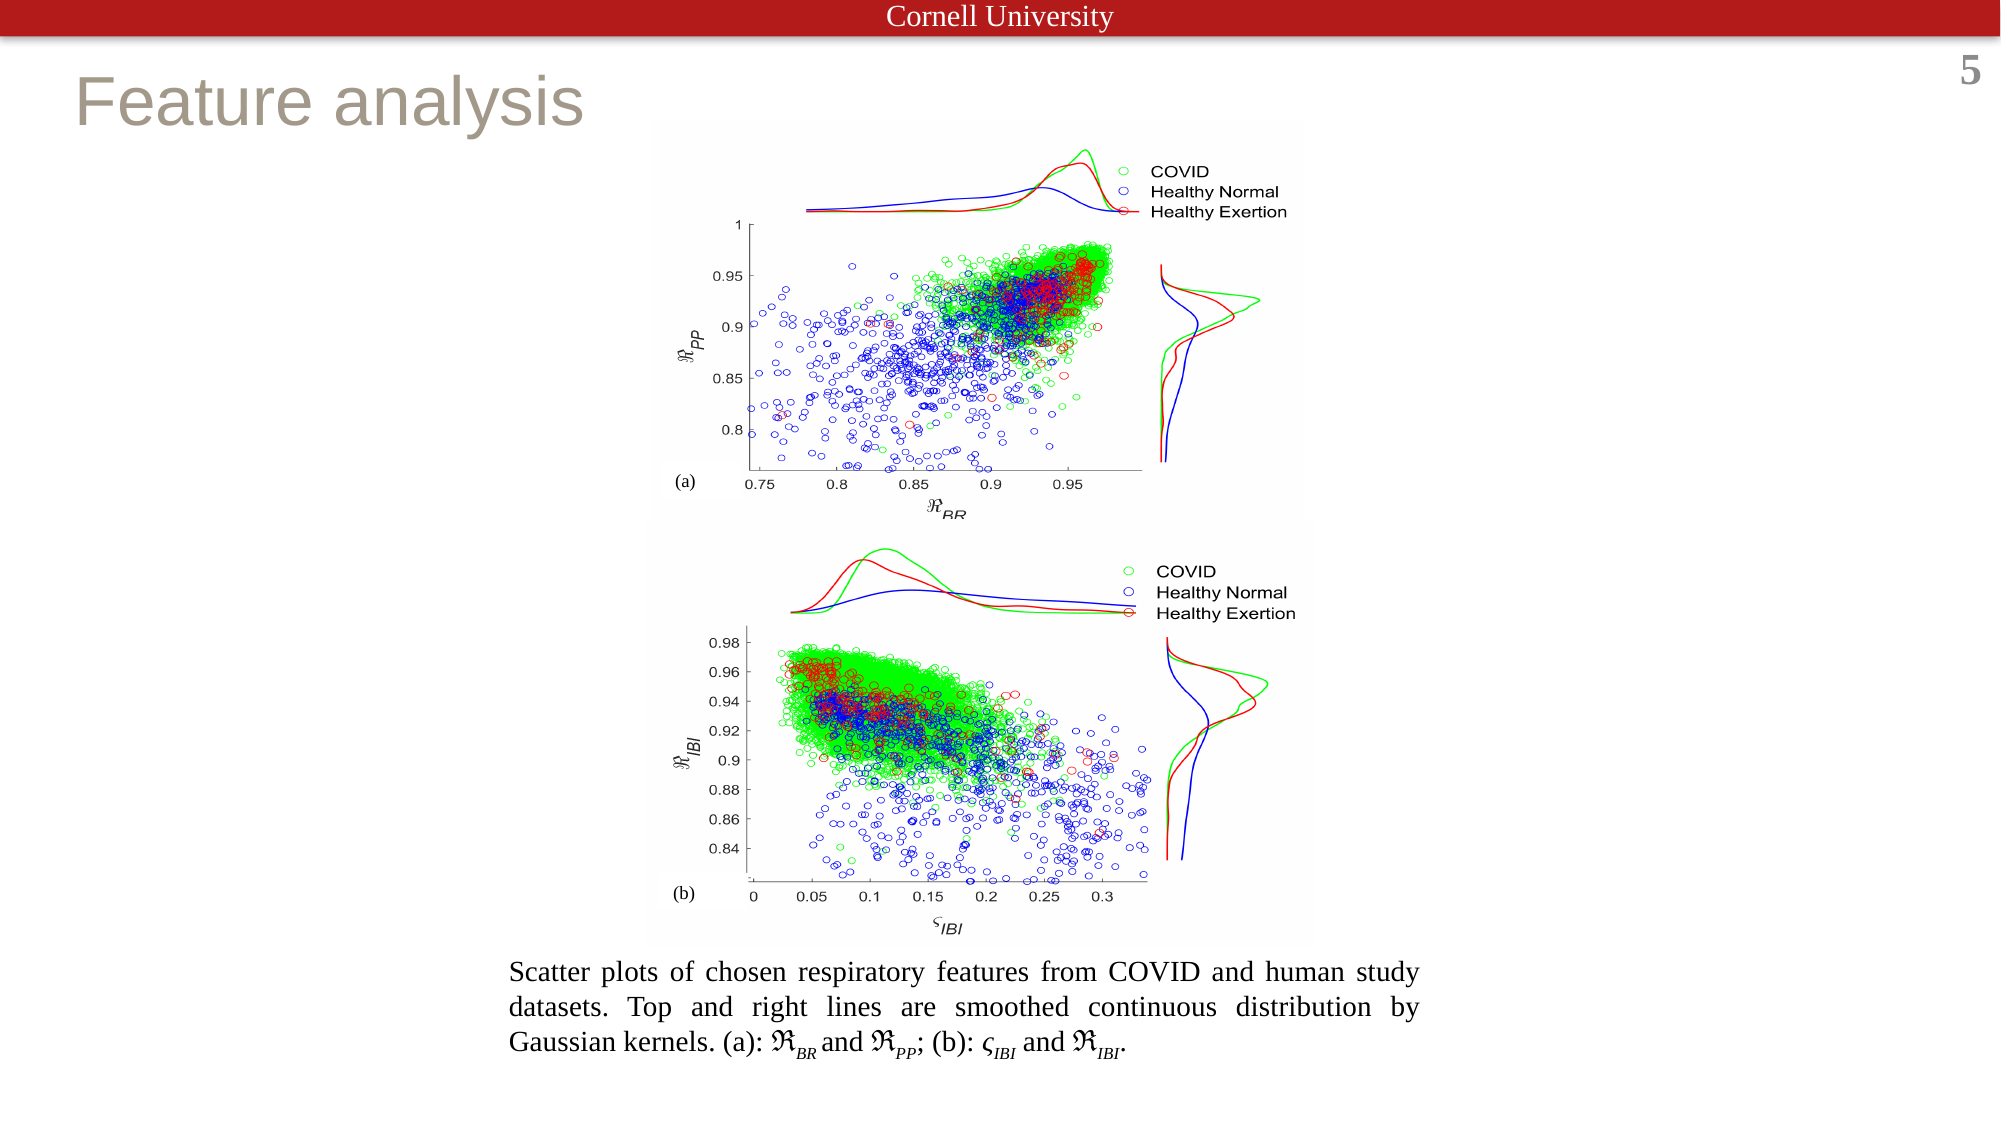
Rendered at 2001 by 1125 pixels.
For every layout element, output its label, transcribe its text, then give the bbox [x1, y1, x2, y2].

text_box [493, 120, 1437, 1078]
slide_number 5 [1547, 36, 1998, 97]
title Feature analysis [59, 48, 1494, 147]
